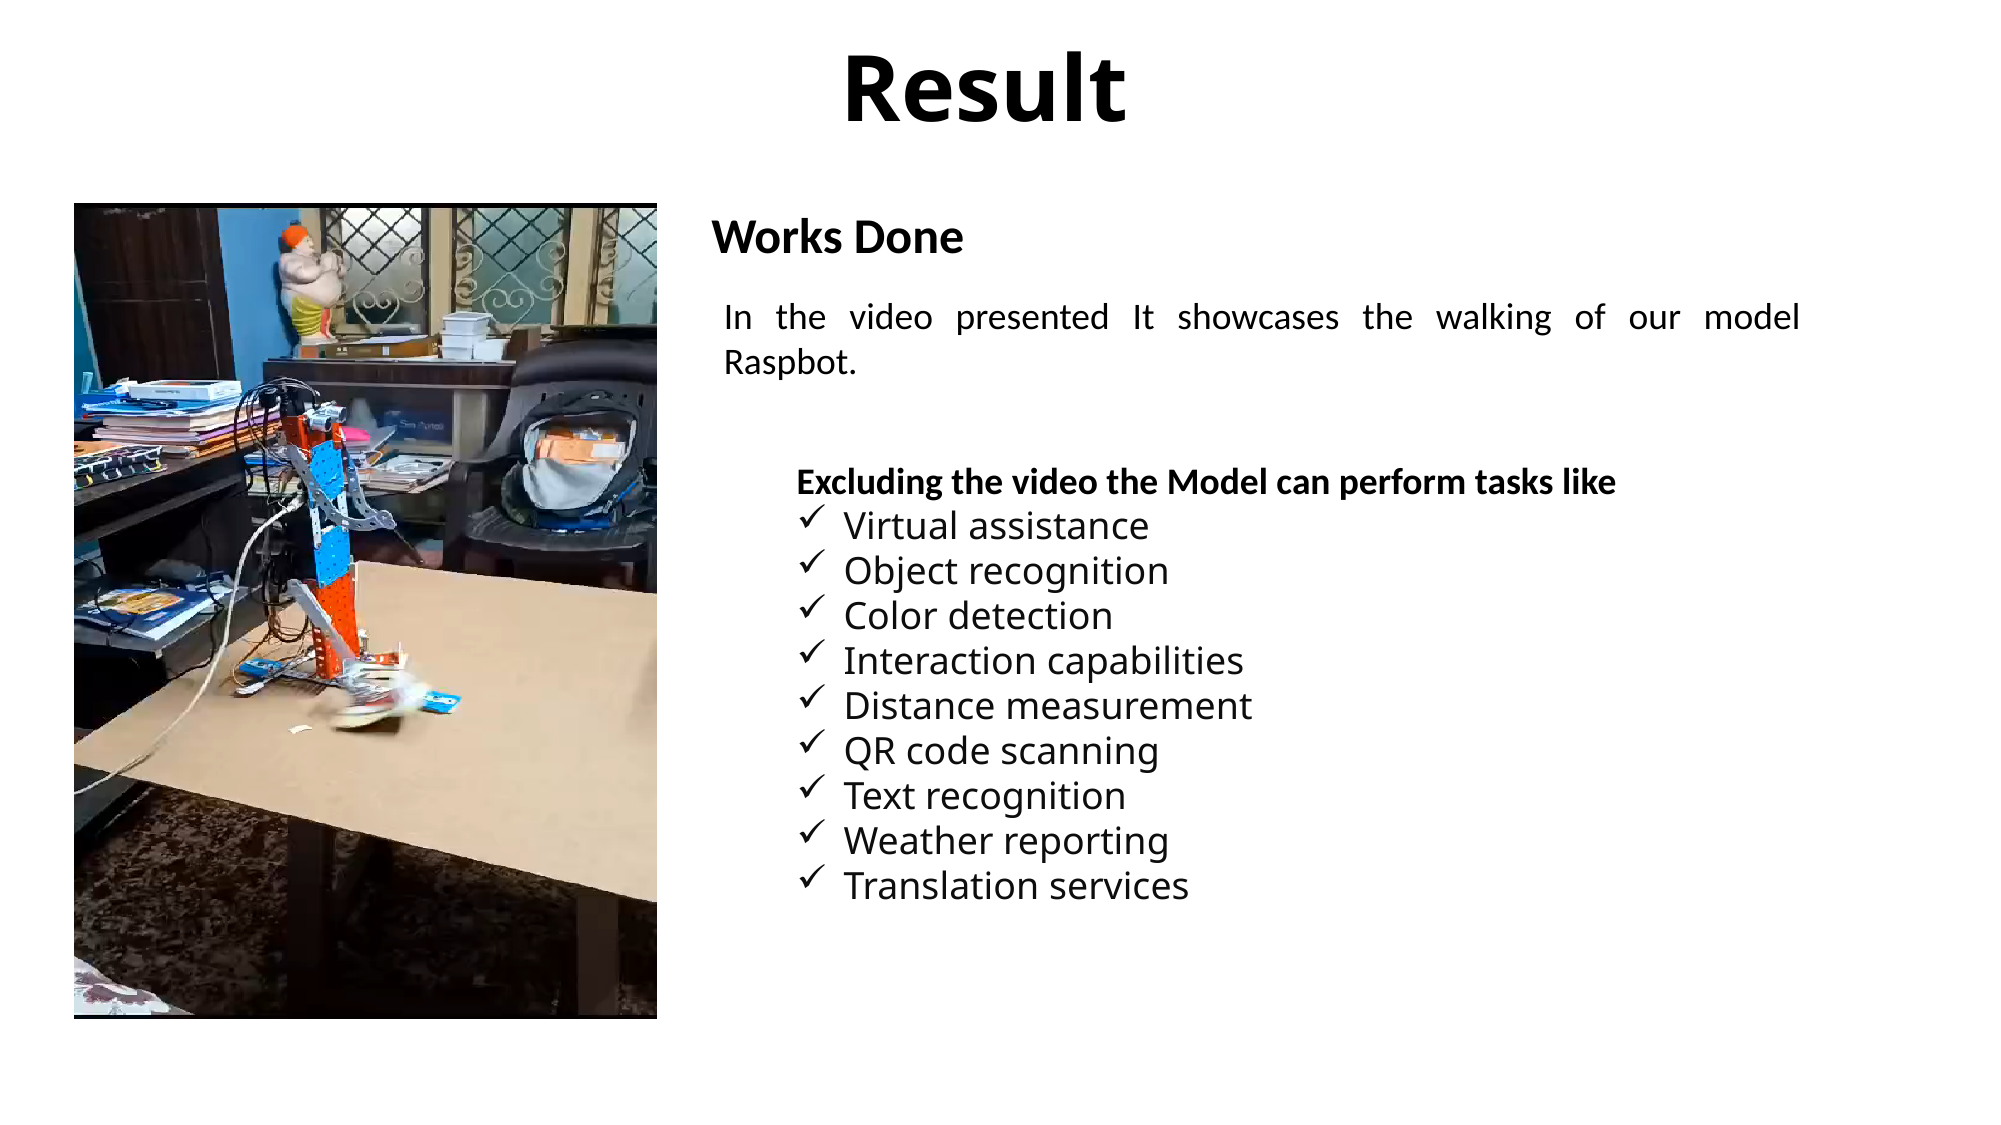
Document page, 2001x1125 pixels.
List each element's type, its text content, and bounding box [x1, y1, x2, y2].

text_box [73, 202, 658, 1020]
text_box Works Done [696, 196, 1829, 271]
text_box In the video presented It showcases the walking of our model Raspbot. [708, 284, 1817, 390]
title Result [114, 22, 1855, 161]
text_box Excluding the video the Model can perform tasks like Virtual assistance Object recognition Color detection Interaction capabilities Distance measurement QR code scanning Text recognition Weather reporting Translation services [781, 449, 1669, 915]
